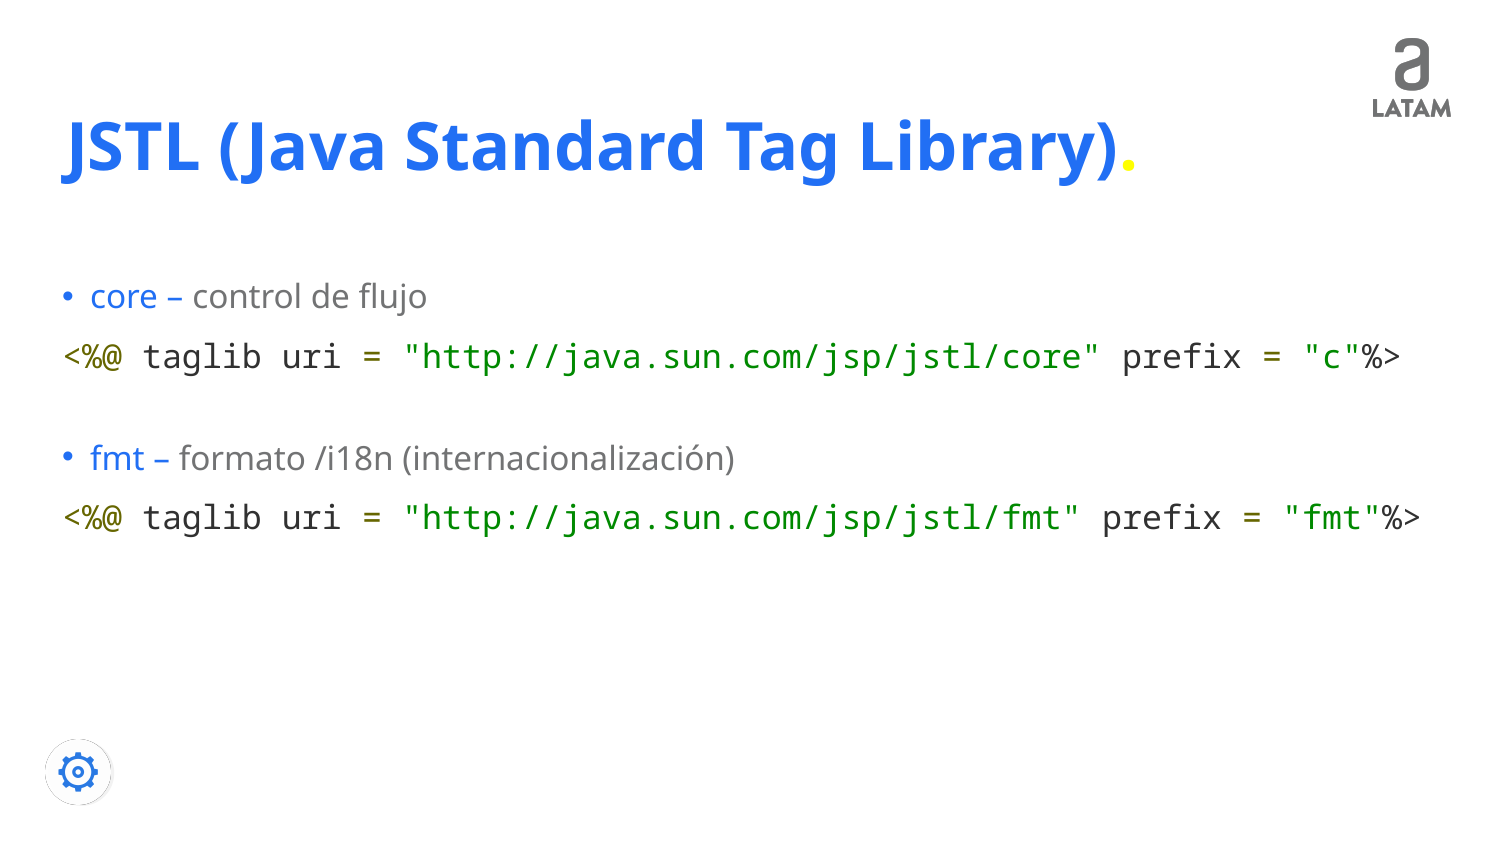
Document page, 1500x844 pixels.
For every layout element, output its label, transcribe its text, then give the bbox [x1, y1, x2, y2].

title JSTL (Java Standard Tag Library). [51, 88, 1238, 183]
picture [1373, 38, 1451, 117]
list core – control de flujo <%@ taglib uri = "http://java.sun.com/jsp/jstl/core" prefix = "c"%> fmt – formato /i18n (internacionalización) <%@ taglib uri = "http://java.sun.com/jsp/jstl/fmt" prefix = "fmt"%> [47, 240, 1471, 740]
picture [44, 738, 111, 805]
